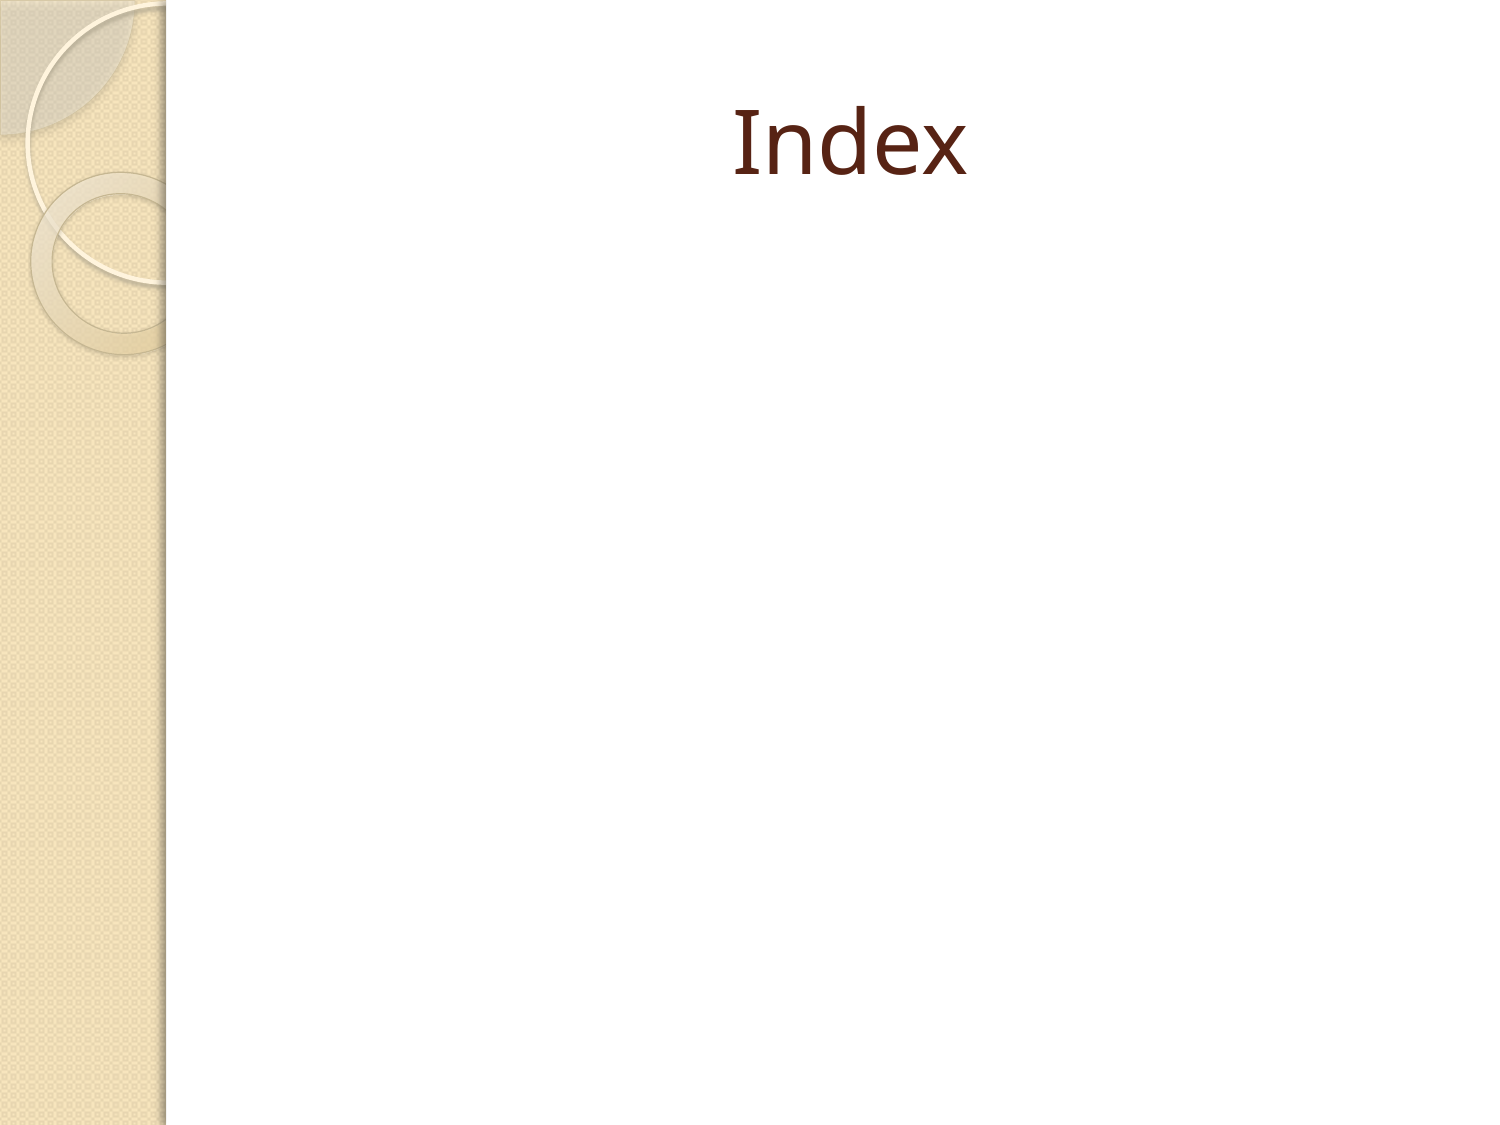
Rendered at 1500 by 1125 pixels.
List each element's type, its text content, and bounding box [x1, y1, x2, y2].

title Index [235, 45, 1466, 233]
